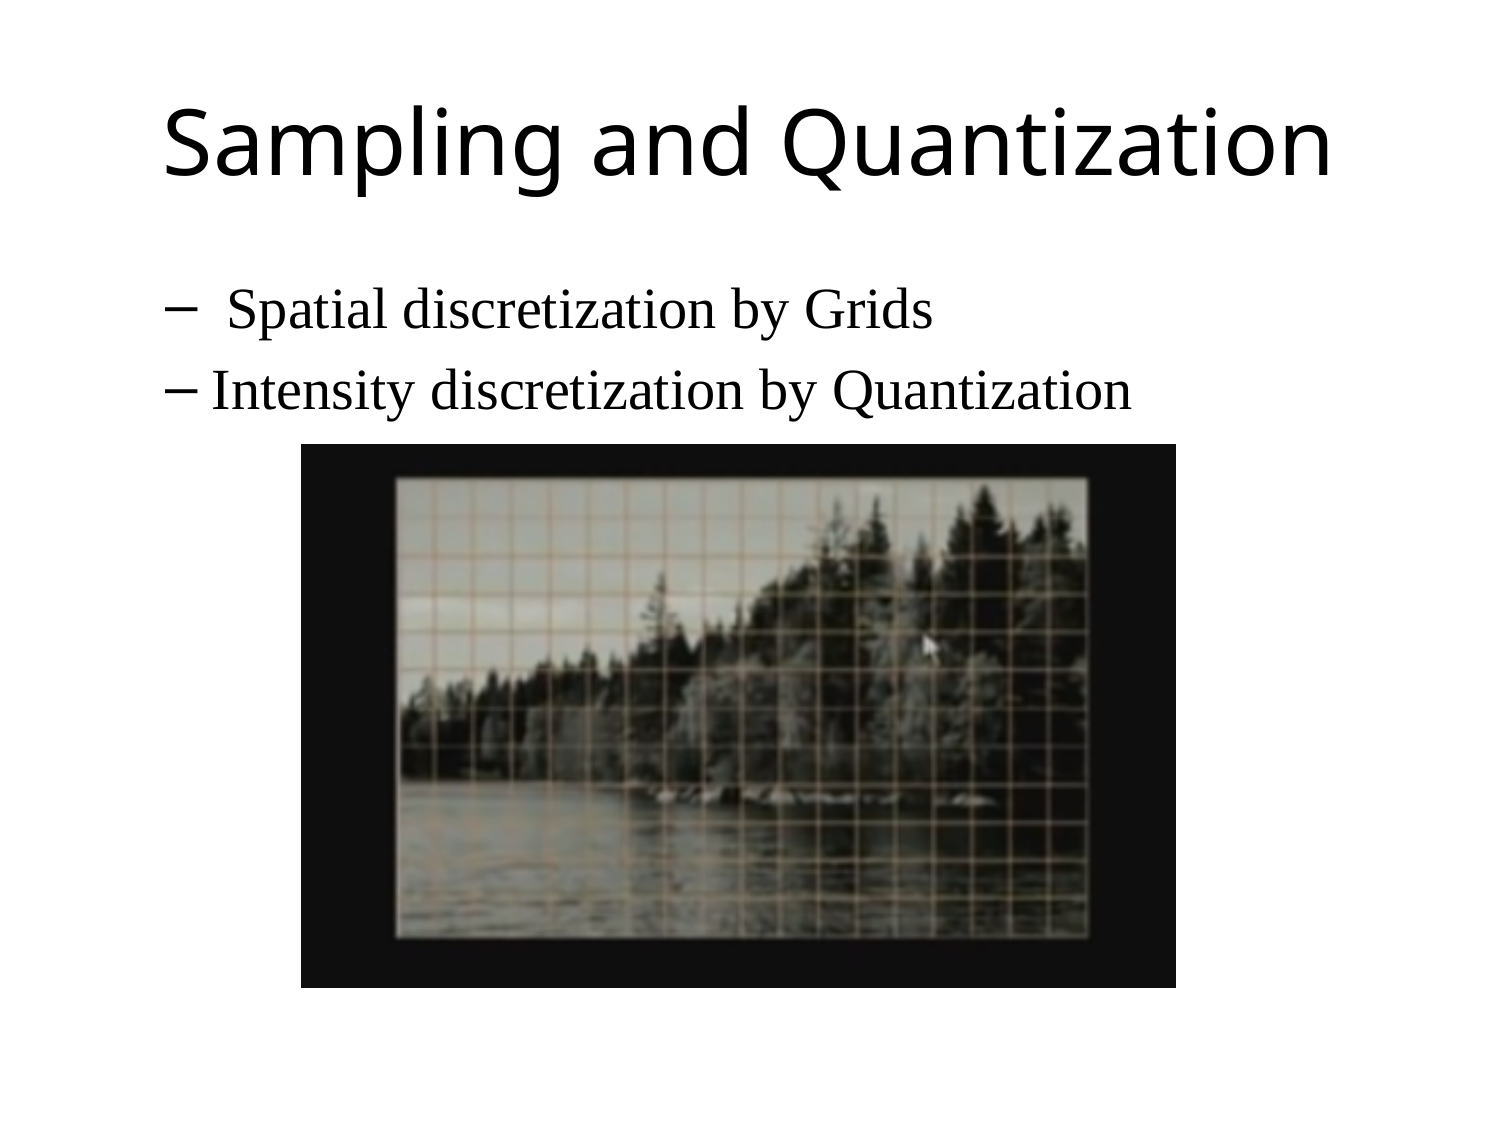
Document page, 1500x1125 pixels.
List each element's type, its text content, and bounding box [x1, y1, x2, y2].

picture [300, 444, 1176, 988]
title Sampling and Quantization [75, 45, 1425, 233]
list Spatial discretization by Grids Intensity discretization by Quantization [75, 262, 1425, 1005]
